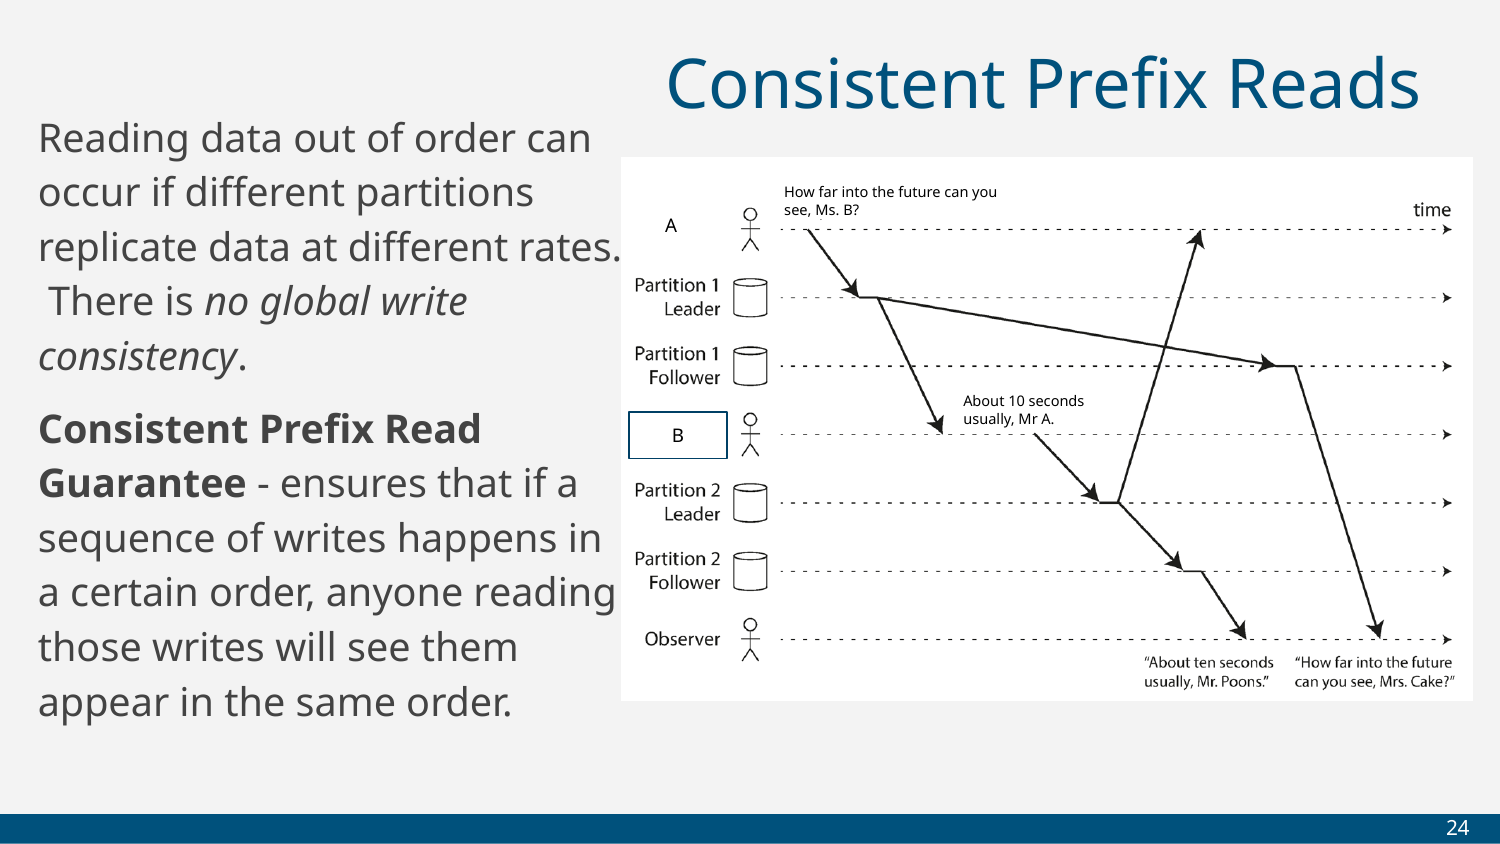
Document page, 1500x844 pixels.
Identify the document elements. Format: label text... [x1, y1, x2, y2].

picture [621, 155, 1474, 702]
title Consistent Prefix Reads [63, 24, 1437, 138]
slide_number ‹#› [1296, 810, 1485, 844]
list Reading data out of order can occur if different partitions replicate data at different rates. There is no global write consistency. Consistent Prefix Read Guarantee - ensures that if a sequence of writes happens in a certain order, anyone reading those writes will see them appear in the same order. [22, 90, 648, 780]
